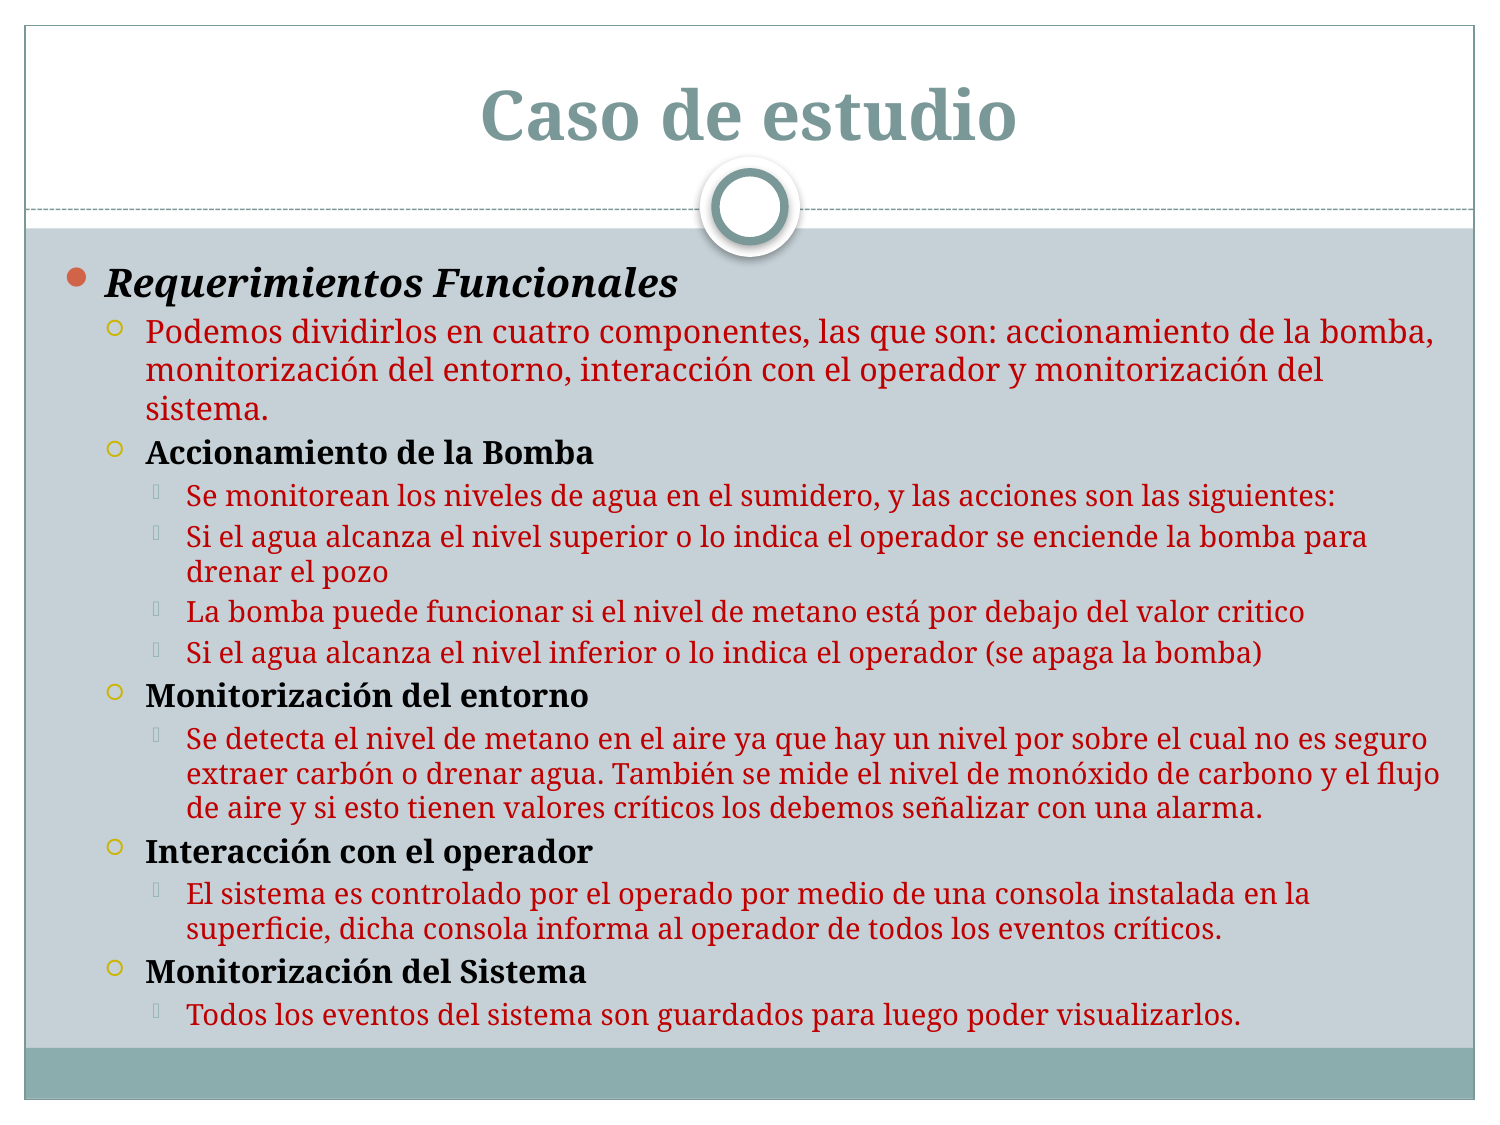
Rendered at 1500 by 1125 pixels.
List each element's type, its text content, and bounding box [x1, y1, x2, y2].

title Caso de estudio [49, 37, 1450, 162]
list Requerimientos Funcionales Podemos dividirlos en cuatro componentes, las que son: accionamiento de la bomba, monitorización del entorno, interacción con el operador y monitorización del sistema. Accionamiento de la Bomba Se monitorean los niveles de agua en el sumidero, y las acciones son las siguientes: Si el agua alcanza el nivel superior o lo indica el operador se enciende la bomba para drenar el pozo La bomba puede funcionar si el nivel de metano está por debajo del valor critico Si el agua alcanza el nivel inferior o lo indica el operador (se apaga la bomba) Monitorización del entorno Se detecta el nivel de metano en el aire ya que hay un nivel por sobre el cual no es seguro extraer carbón o drenar agua. También se mide el nivel de monóxido de carbono y el flujo de aire y si esto tienen valores críticos los debemos señalizar con una alarma. Interacción con el operador El sistema es controlado por el operado por medio de una consola instalada en la superficie, dicha consola informa al operador de todos los eventos críticos. Monitorización del Sistema Todos los eventos del sistema son guardados para luego poder visualizarlos. [49, 250, 1471, 1047]
